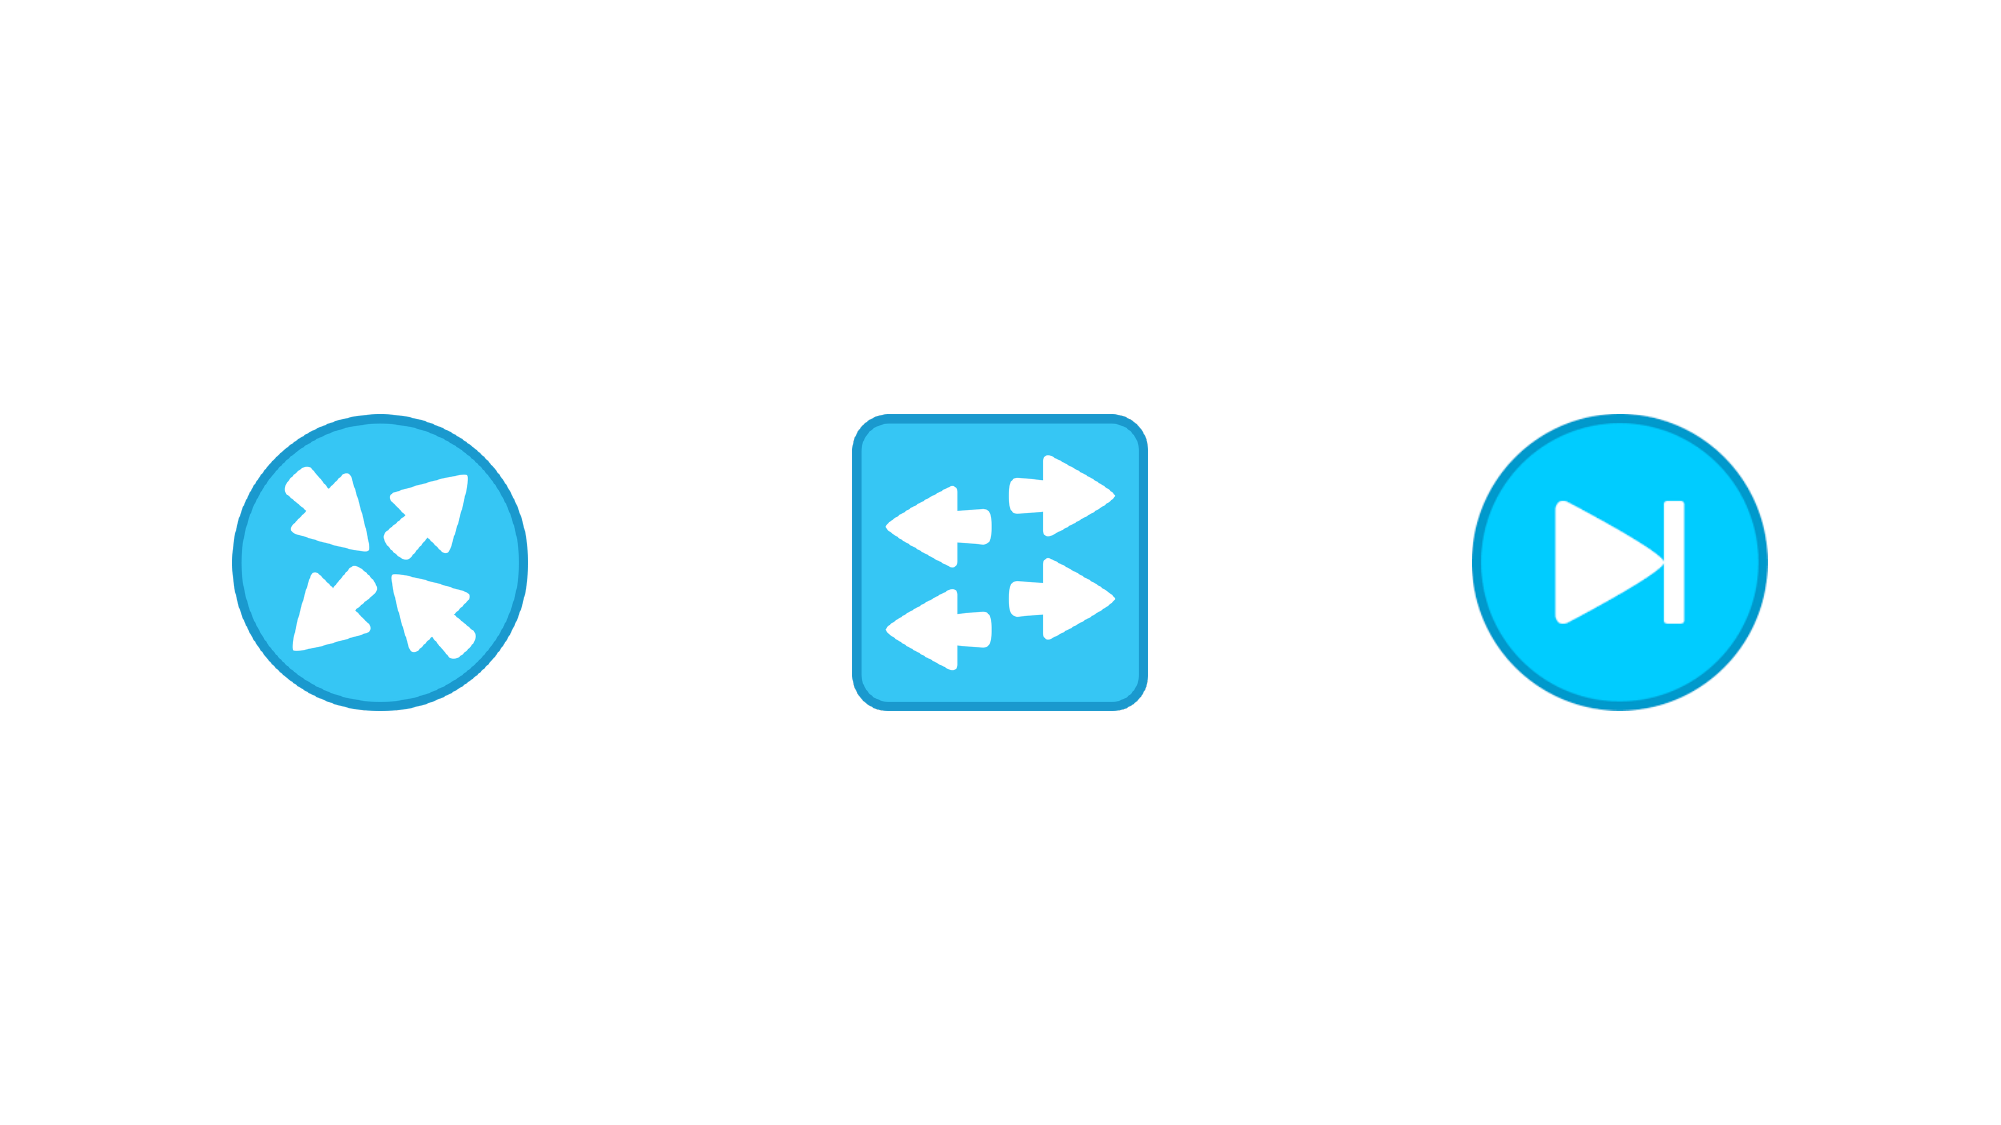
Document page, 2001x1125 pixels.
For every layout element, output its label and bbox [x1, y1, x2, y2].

picture [1555, 501, 1684, 623]
picture [1472, 572, 1616, 711]
picture [1630, 414, 1768, 558]
picture [232, 414, 528, 711]
picture [1624, 567, 1768, 711]
picture [852, 414, 1148, 711]
picture [1472, 414, 1610, 552]
